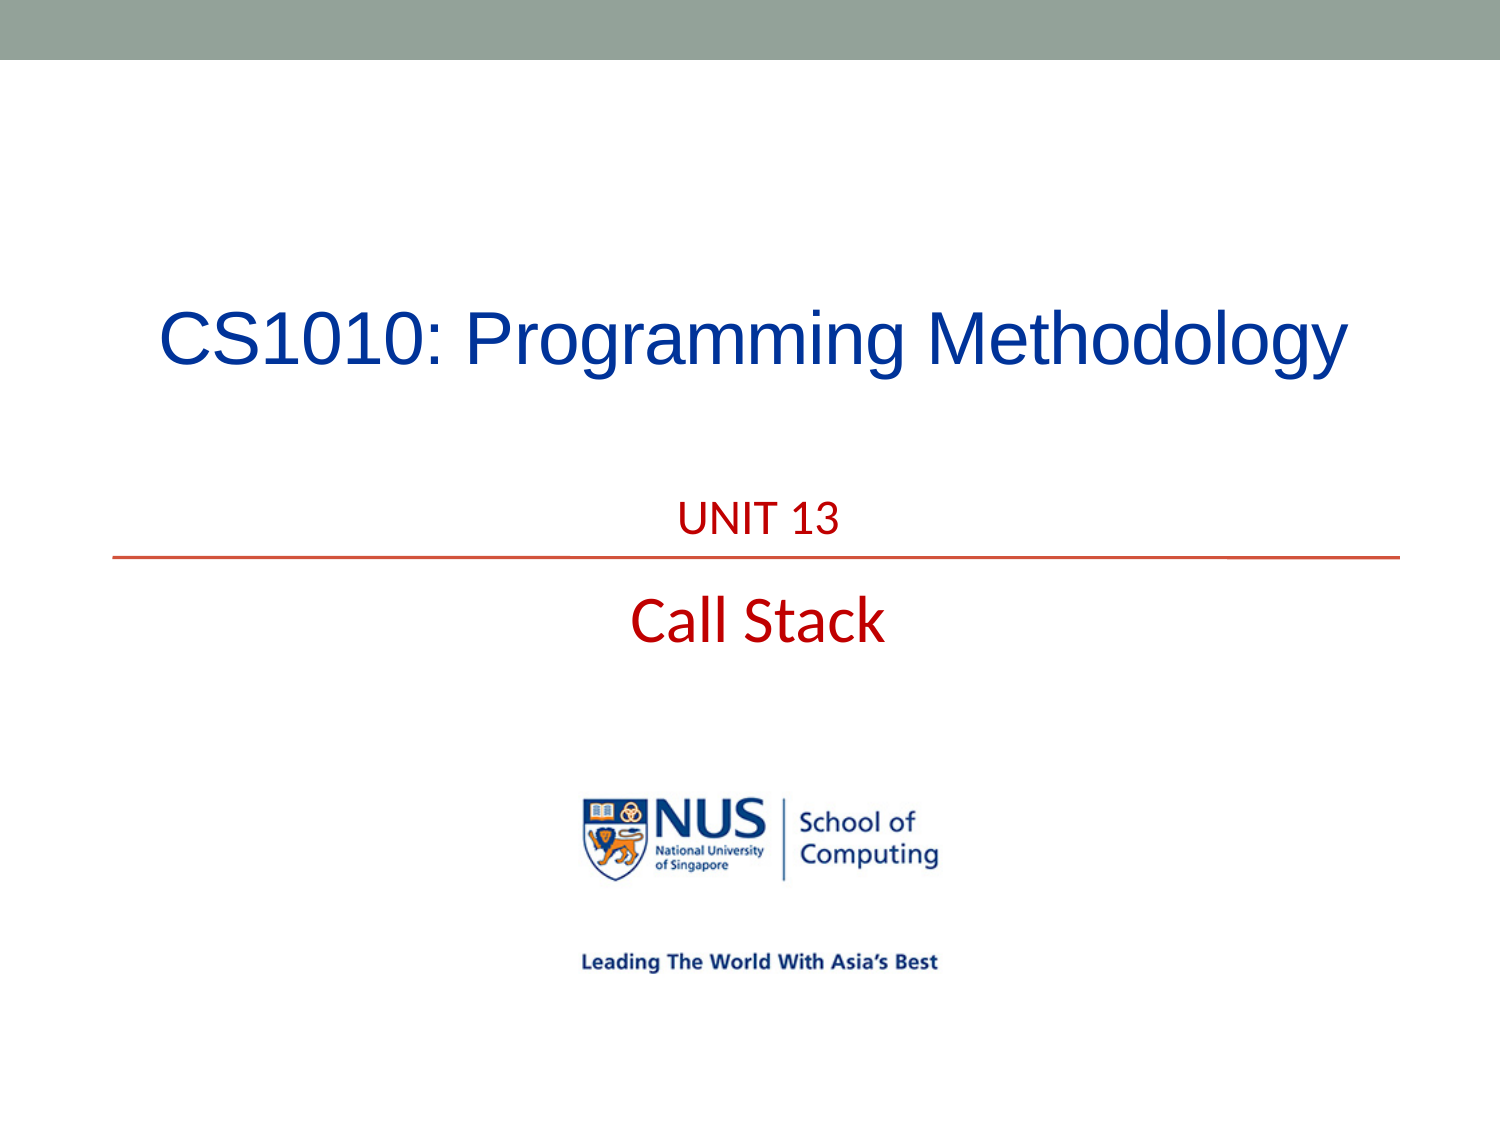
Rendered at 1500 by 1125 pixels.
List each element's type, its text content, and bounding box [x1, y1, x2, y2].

text_box Call Stack [173, 567, 1344, 663]
text_box CS1010: Programming Methodology [135, 204, 1373, 387]
picture [557, 770, 960, 978]
text_box UNIT 13 [576, 477, 941, 553]
